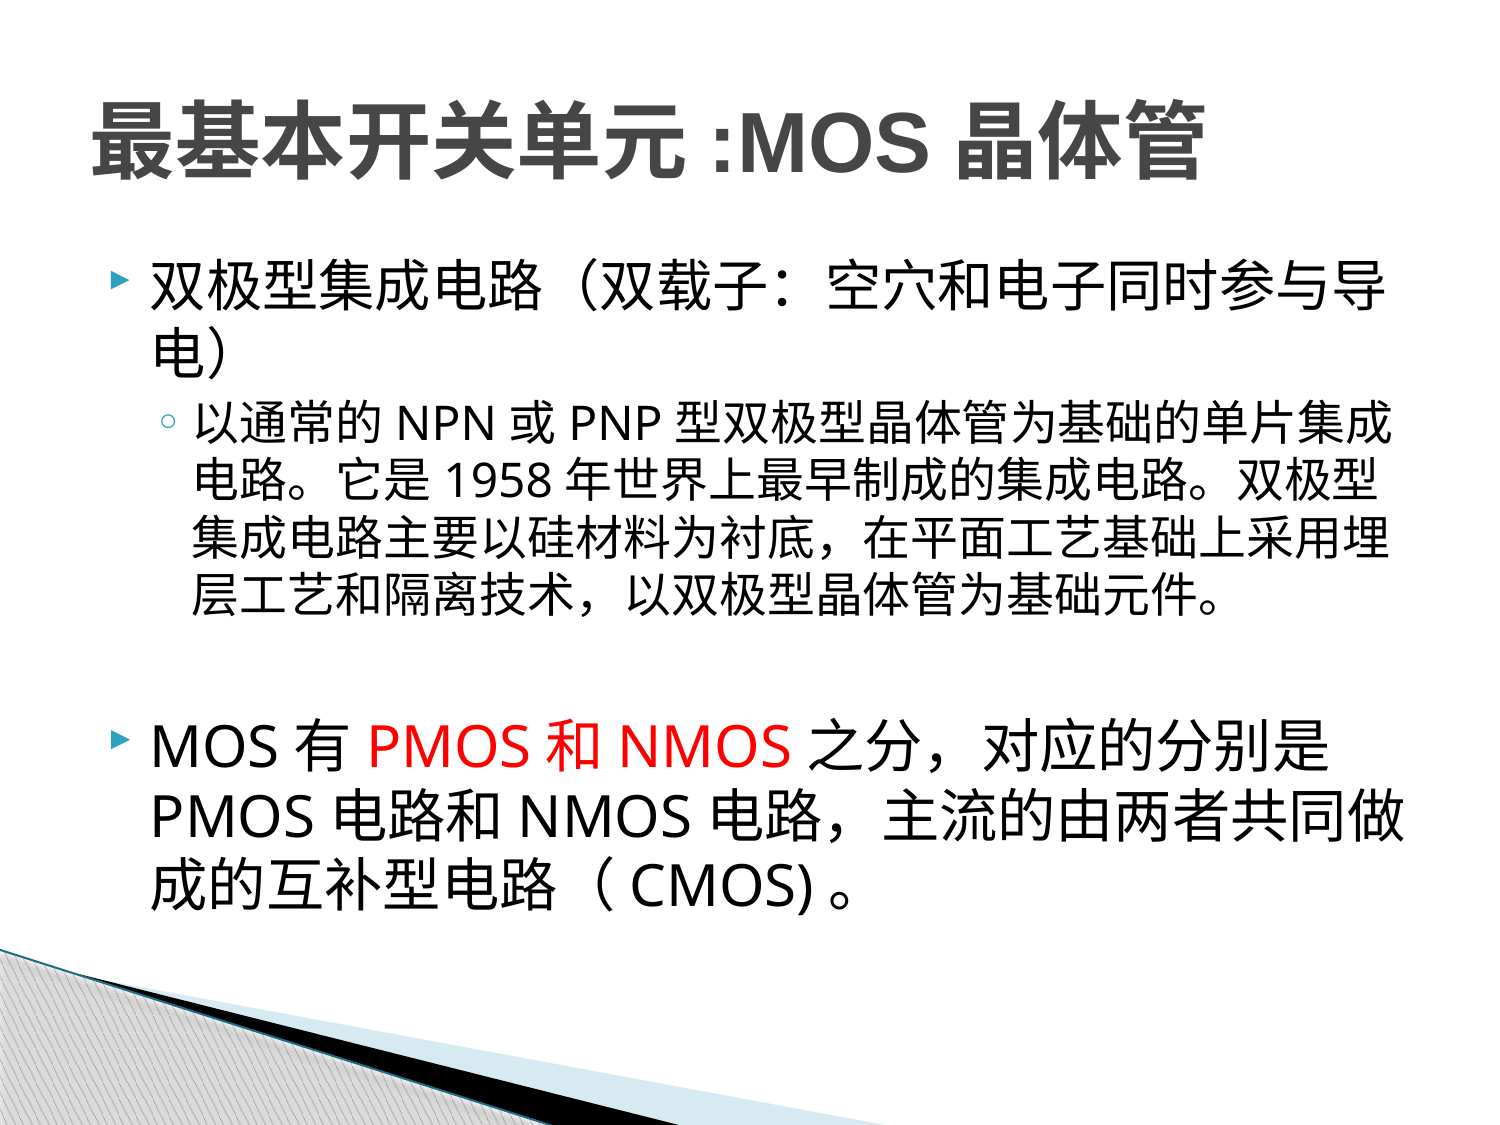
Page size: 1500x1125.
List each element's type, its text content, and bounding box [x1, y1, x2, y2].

list 双极型集成电路（双载子：空穴和电子同时参与导电） 以通常的NPN或PNP型双极型晶体管为基础的单片集成电路。它是1958年世界上最早制成的集成电路。双极型集成电路主要以硅材料为衬底，在平面工艺基础上采用埋层工艺和隔离技术，以双极型晶体管为基础元件。 MOS有PMOS和NMOS之分，对应的分别是PMOS电路和NMOS电路，主流的由两者共同做成的互补型电路（CMOS)。 [75, 243, 1425, 986]
title 最基本开关单元:MOS晶体管 [75, 45, 1425, 233]
